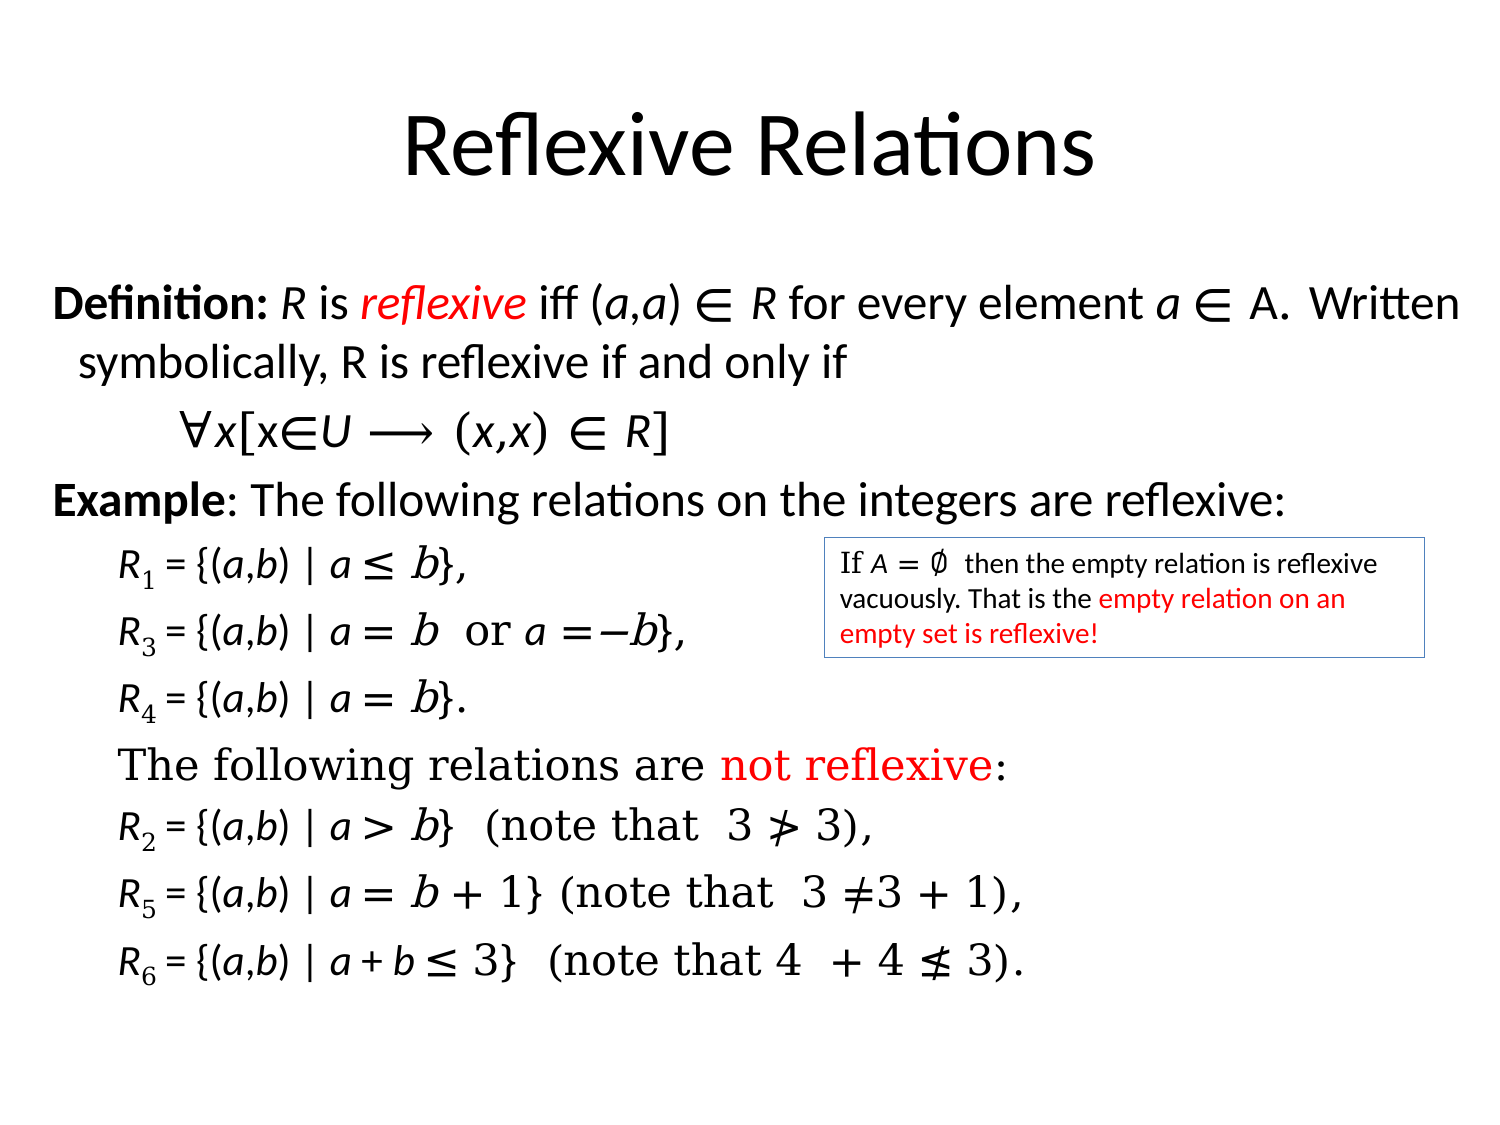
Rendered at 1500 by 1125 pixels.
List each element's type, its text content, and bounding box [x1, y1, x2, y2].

text_box If A = ∅ then the empty relation is reflexive vacuously. That is the empty relation on an empty set is reflexive! [824, 537, 1425, 658]
title Reflexive Relations [75, 45, 1425, 233]
list Definition: R is reflexive iff (a,a) ∊ R for every element a ∊ A. Written symbolically, R is reflexive if and only if ∀x[x∊U ⟶ (x,x) ∊ R] Example: The following relations on the integers are reflexive: R1 = {(a,b) | a ≤ b}, R3 = {(a,b) | a = b or a =−b}, R4 = {(a,b) | a = b}. The following relations are not reflexive: R2 = {(a,b) | a > b} (note that 3 ≯ 3), R5 = {(a,b) | a = b + 1} (note that 3 ≠3 + 1), R6 = {(a,b) | a + b ≤ 3} (note that 4 + 4 ≰ 3). [37, 262, 1500, 1005]
